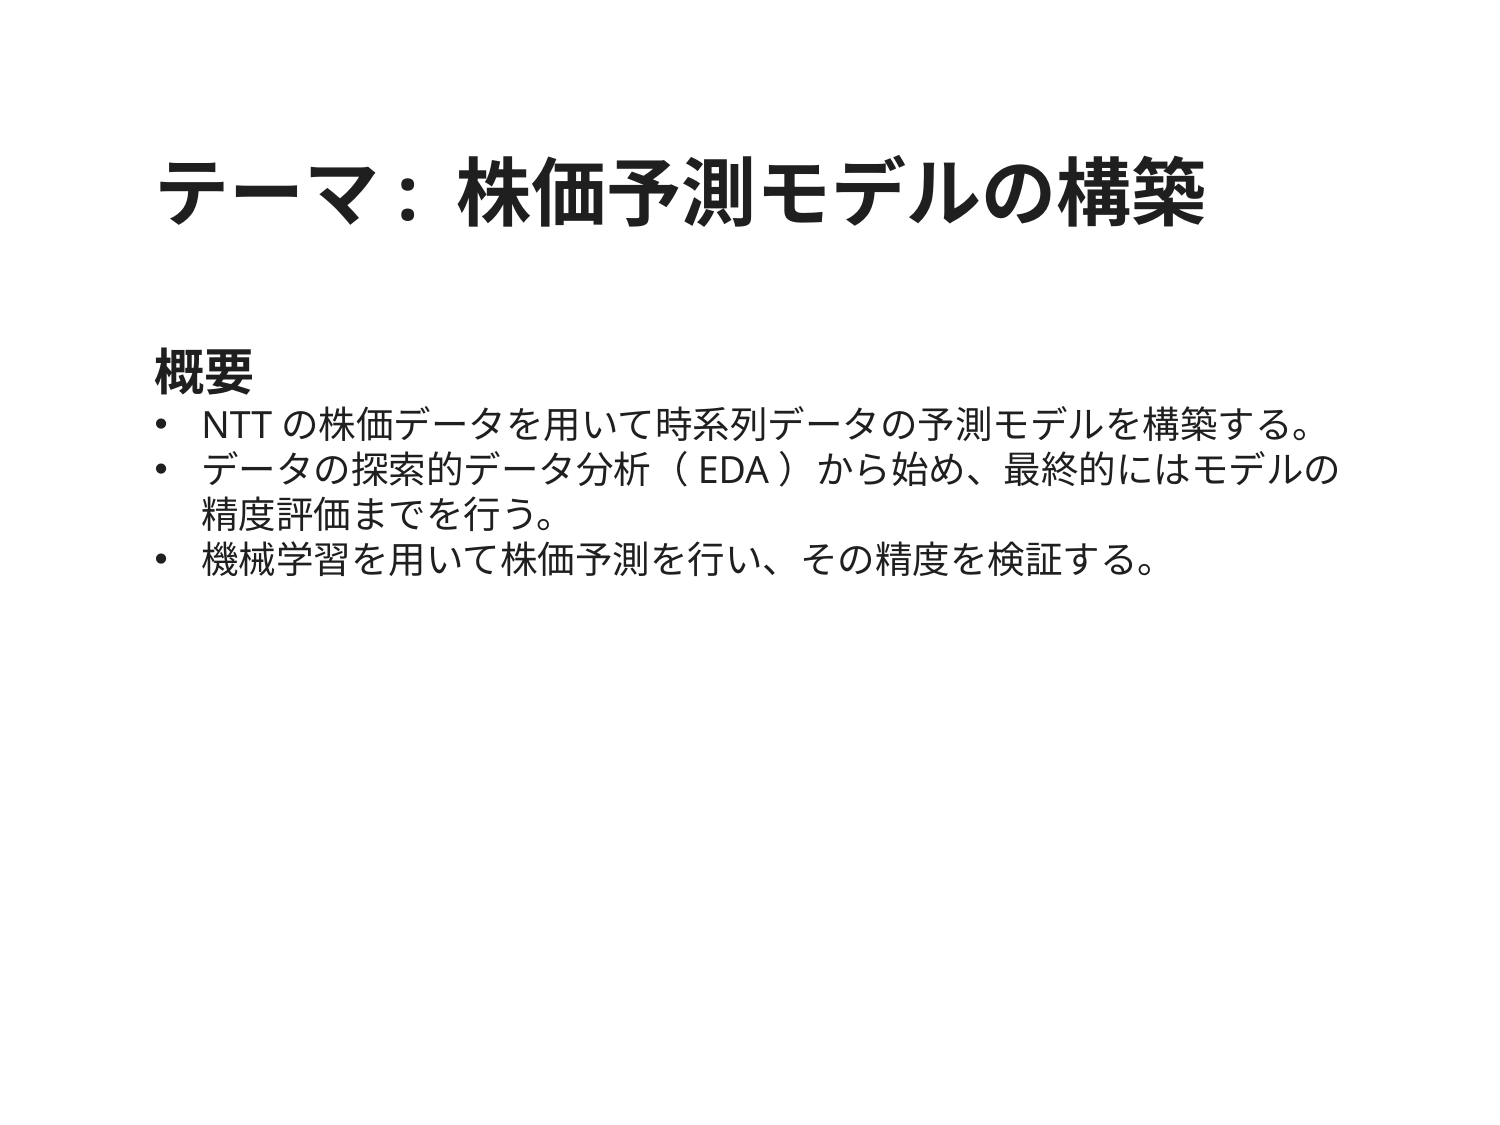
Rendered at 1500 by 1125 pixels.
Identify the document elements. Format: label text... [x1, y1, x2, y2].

text_box テーマ: 株価予測モデルの構築 概要 NTTの株価データを用いて時系列データの予測モデルを構築する。 データの探索的データ分析（EDA）から始め、最終的にはモデルの精度評価までを行う。 機械学習を用いて株価予測を行い、その精度を検証する。 [139, 138, 1360, 589]
